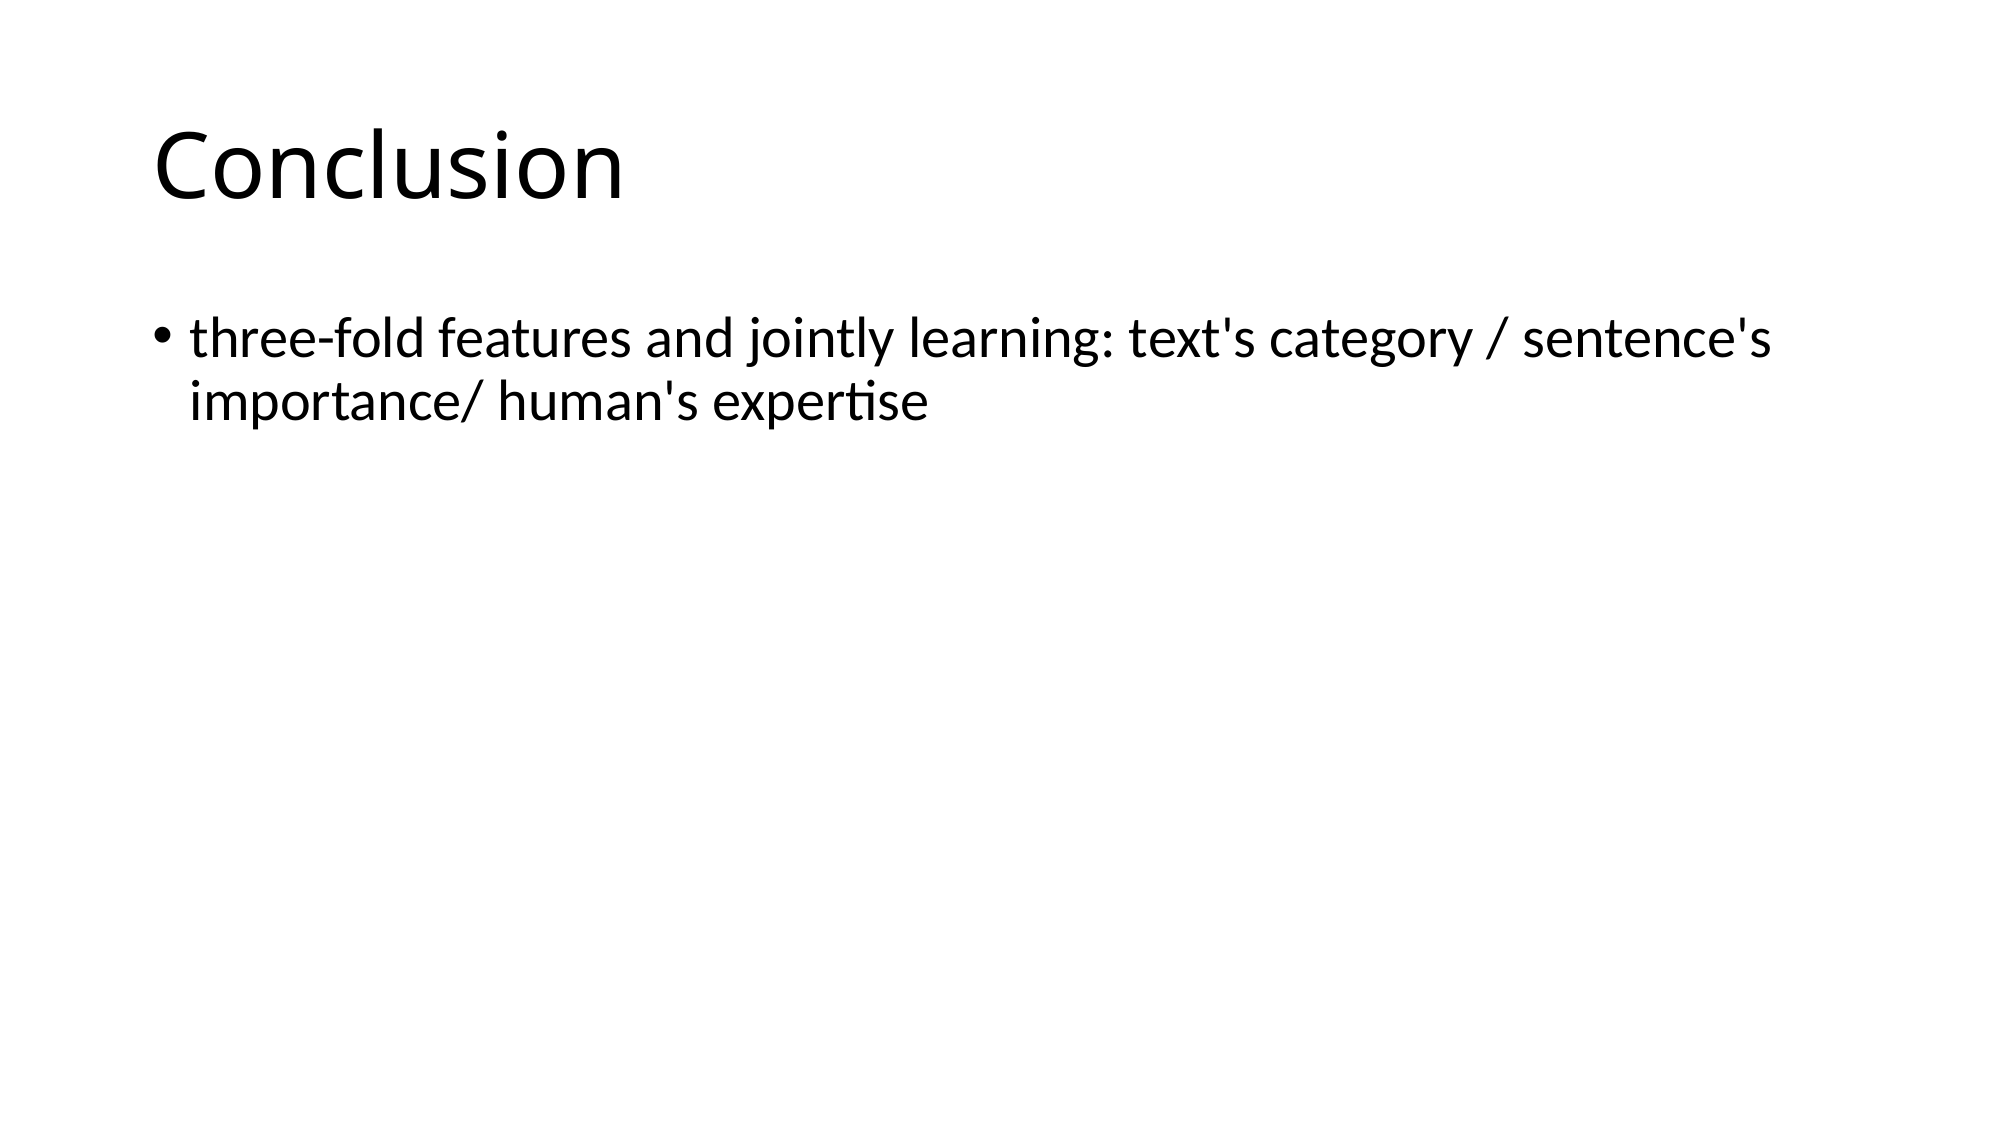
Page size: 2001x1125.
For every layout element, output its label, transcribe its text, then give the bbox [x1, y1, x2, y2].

list three-fold features and jointly learning: text's category / sentence's importance/ human's expertise [137, 299, 1863, 1014]
title Conclusion [137, 59, 1863, 278]
